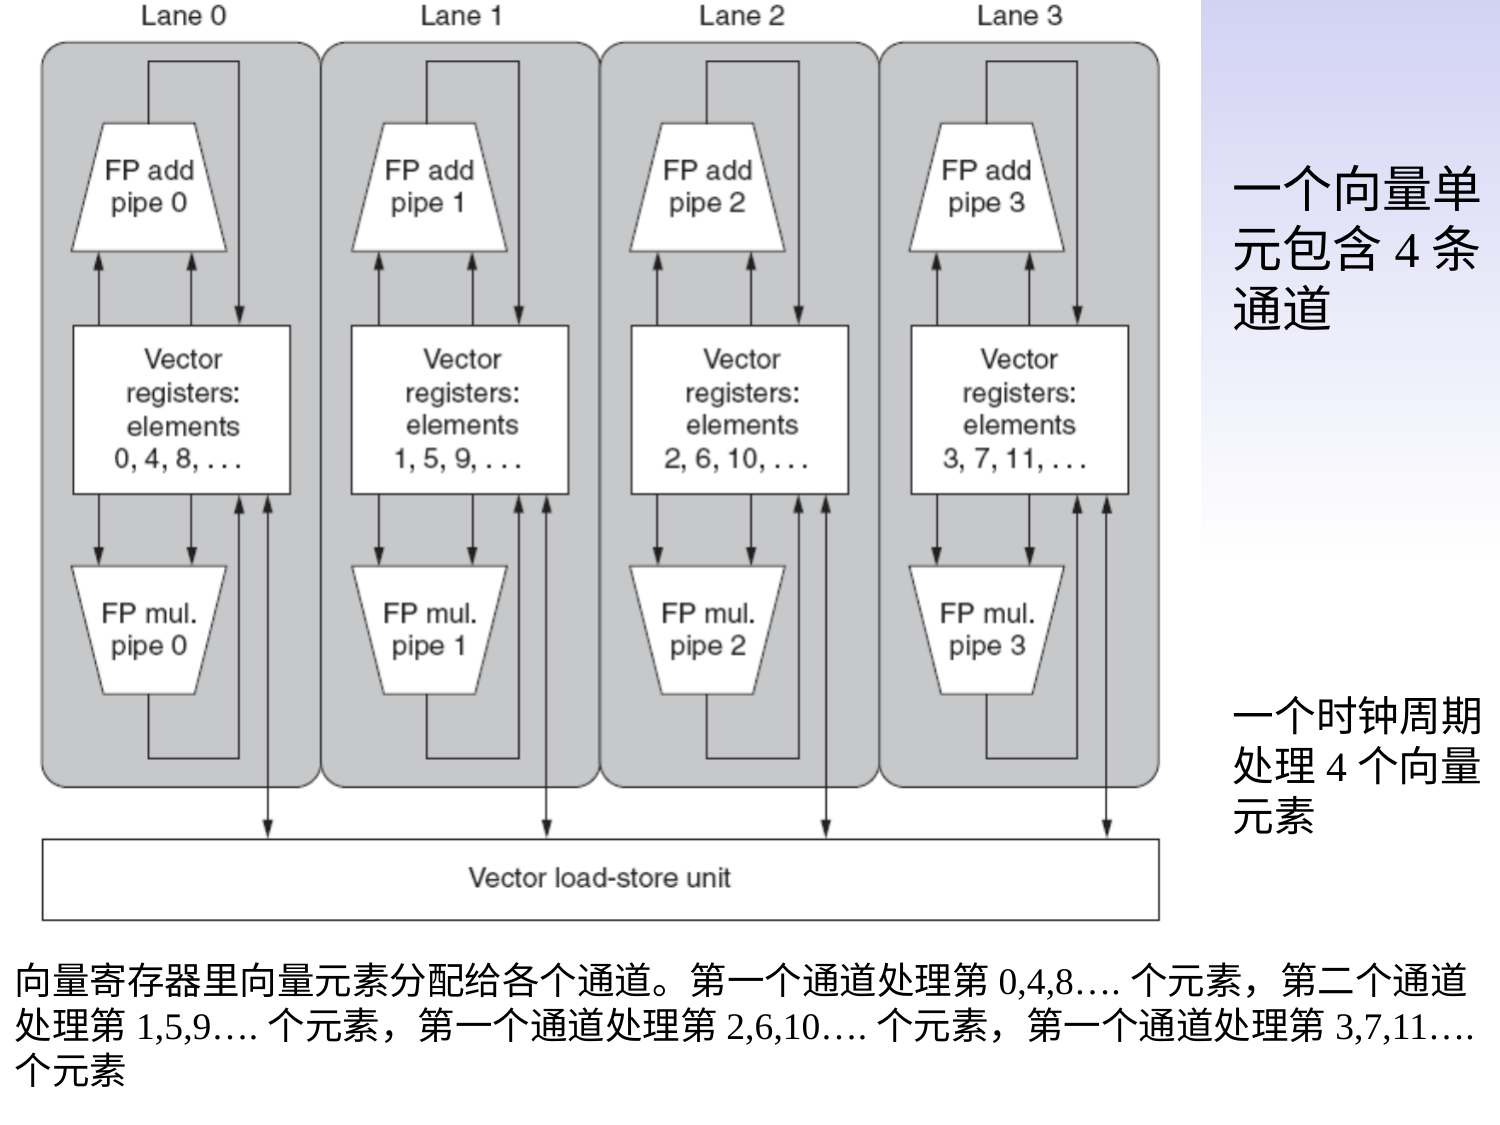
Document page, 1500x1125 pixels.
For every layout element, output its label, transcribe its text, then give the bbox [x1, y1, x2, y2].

text_box 向量寄存器里向量元素分配给各个通道。第一个通道处理第0,4,8….个元素，第二个通道处理第1,5,9….个元素，第一个通道处理第2,6,10….个元素，第一个通道处理第3,7,11….个元素 [0, 949, 1500, 1100]
text_box 一个时钟周期处理4个向量元素 [1217, 682, 1500, 848]
text_box 一个向量单元包含4条通道 [1217, 149, 1500, 345]
picture [0, 0, 1201, 934]
